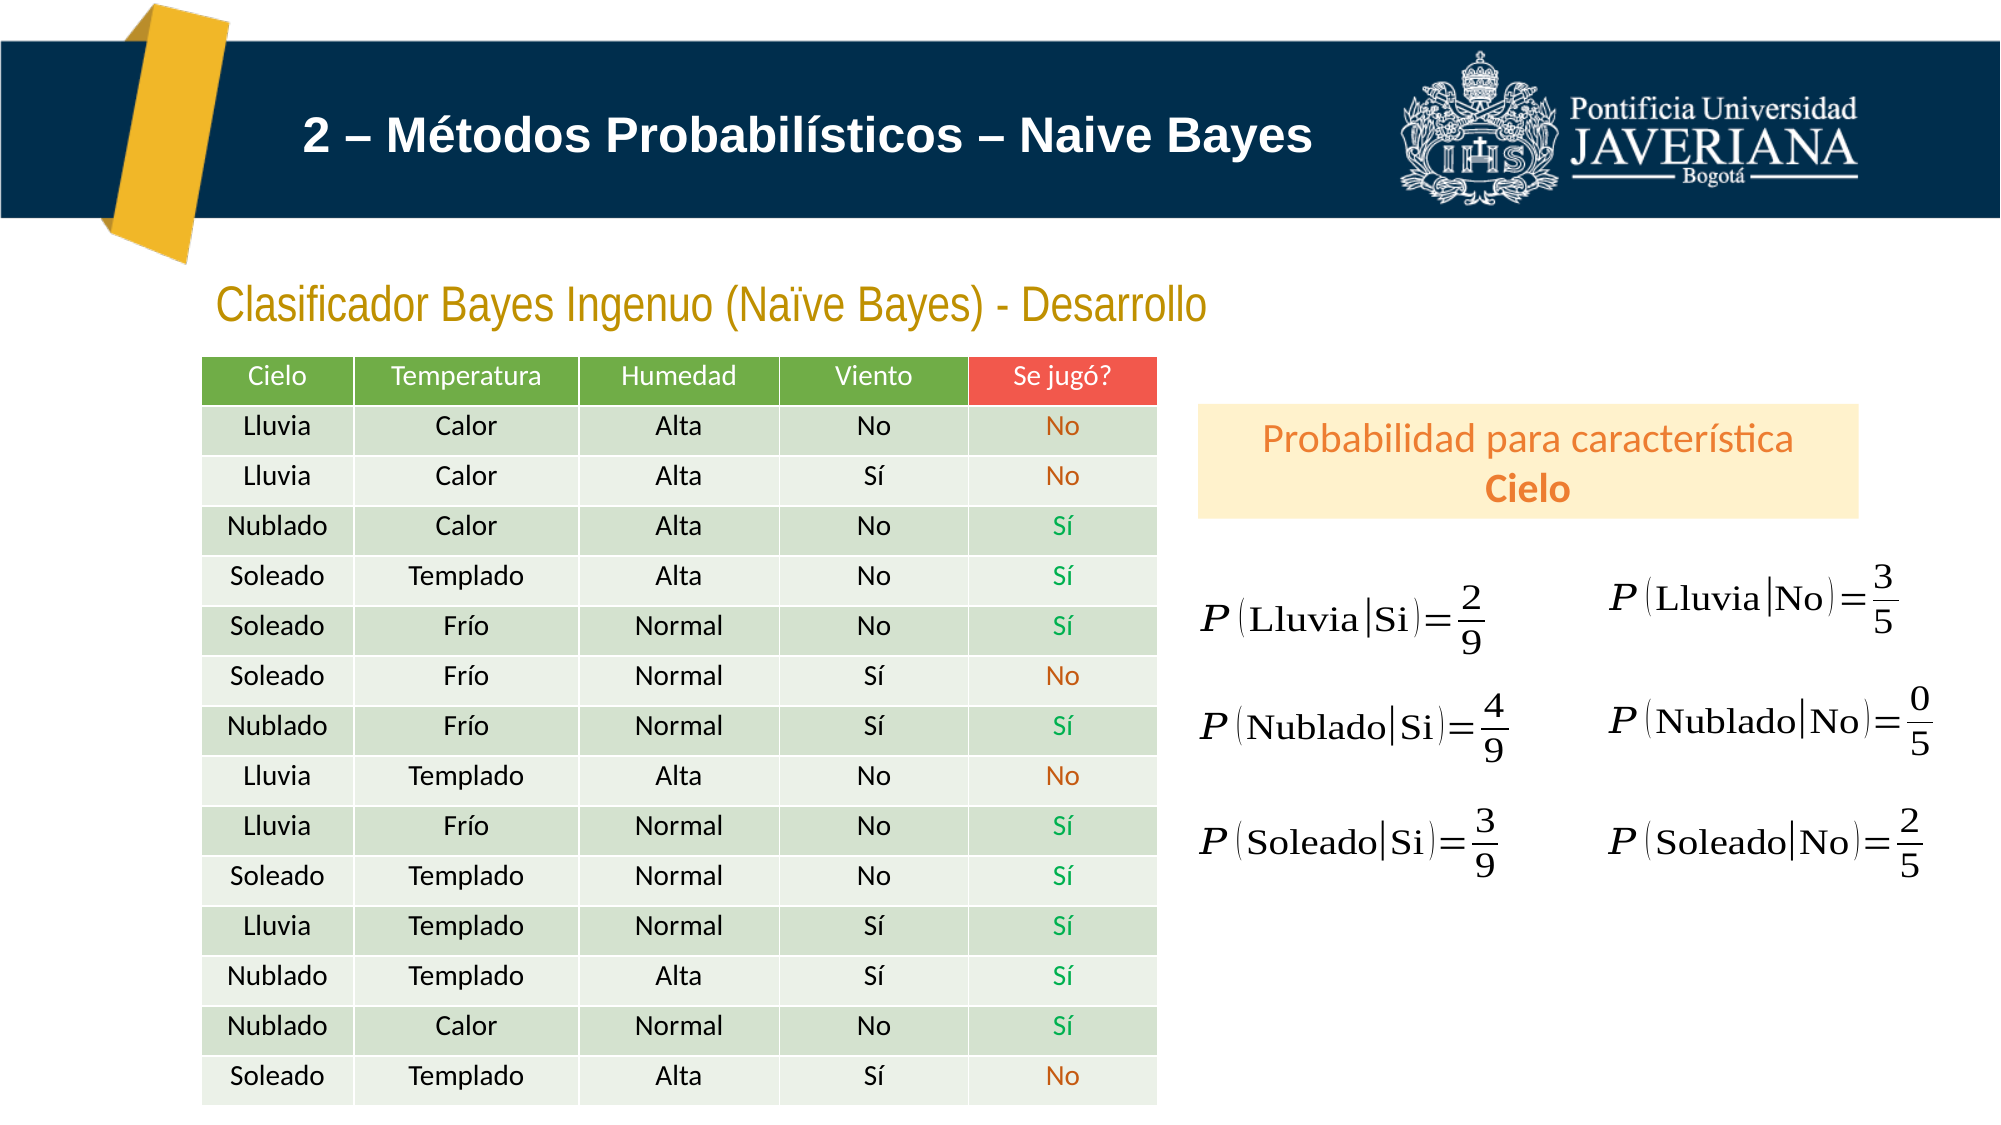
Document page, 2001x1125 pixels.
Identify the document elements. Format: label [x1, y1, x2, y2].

list [0, 0, 2000, 1125]
